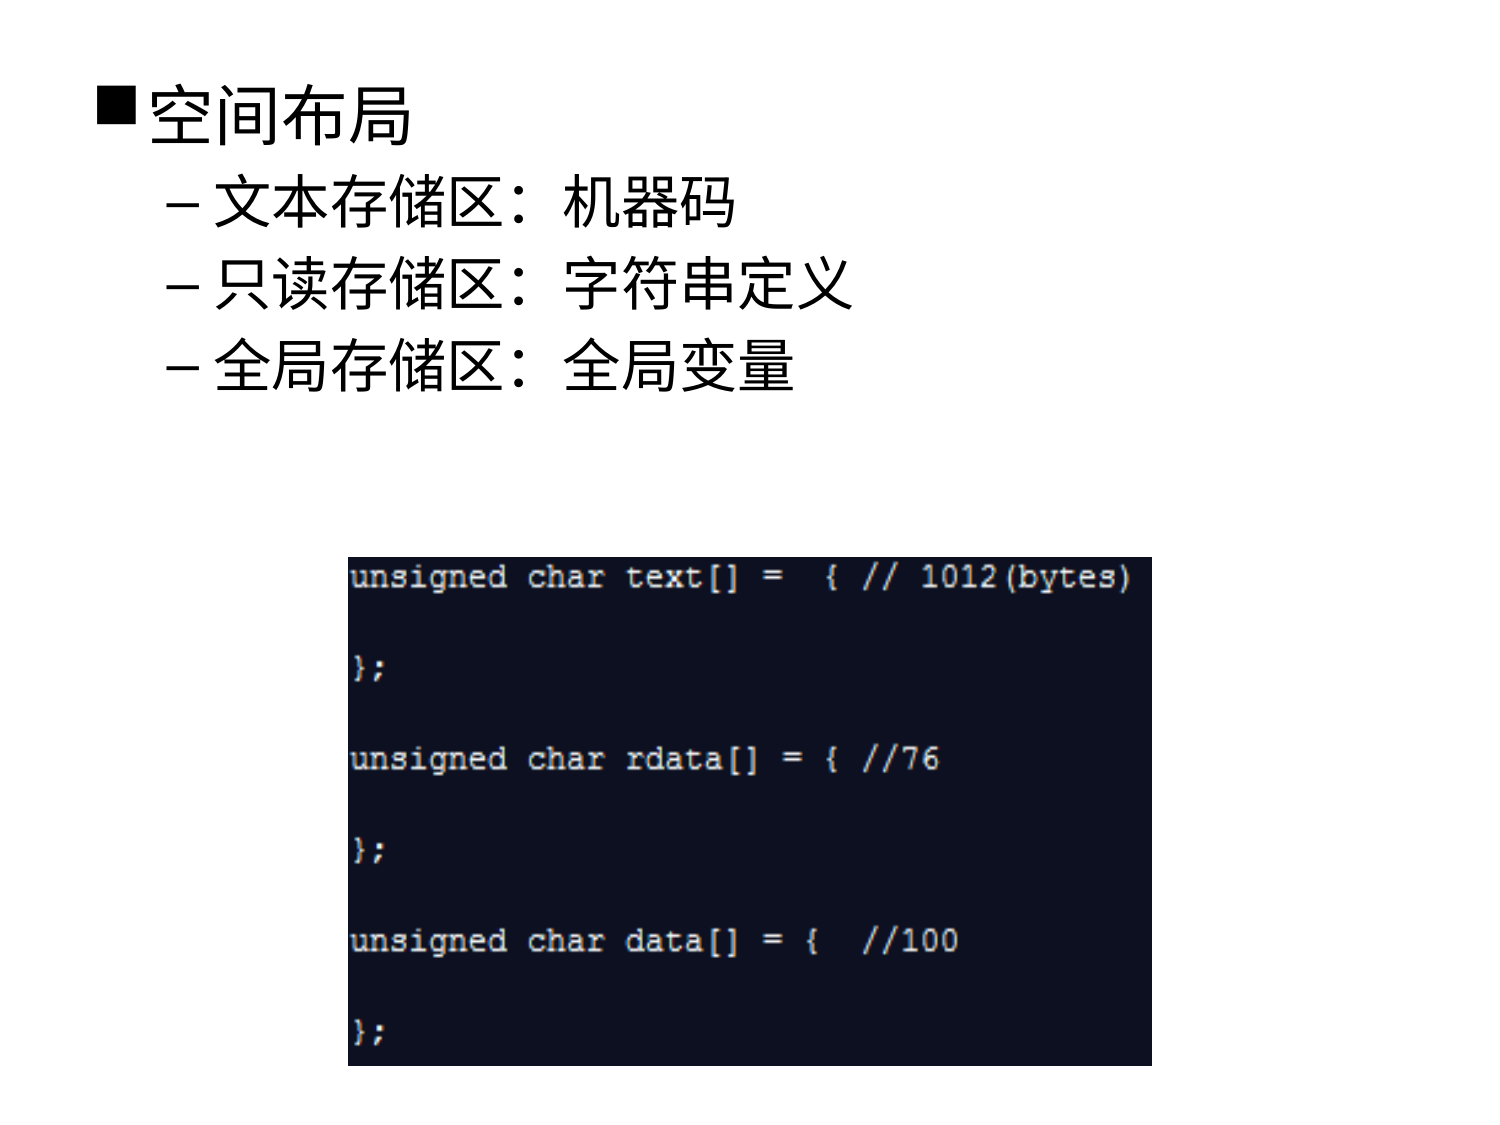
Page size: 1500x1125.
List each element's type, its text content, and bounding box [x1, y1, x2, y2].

picture [347, 557, 1153, 1066]
text_box 空间布局 文本存储区：机器码 只读存储区：字符串定义 全局存储区：全局变量 [76, 66, 1424, 917]
